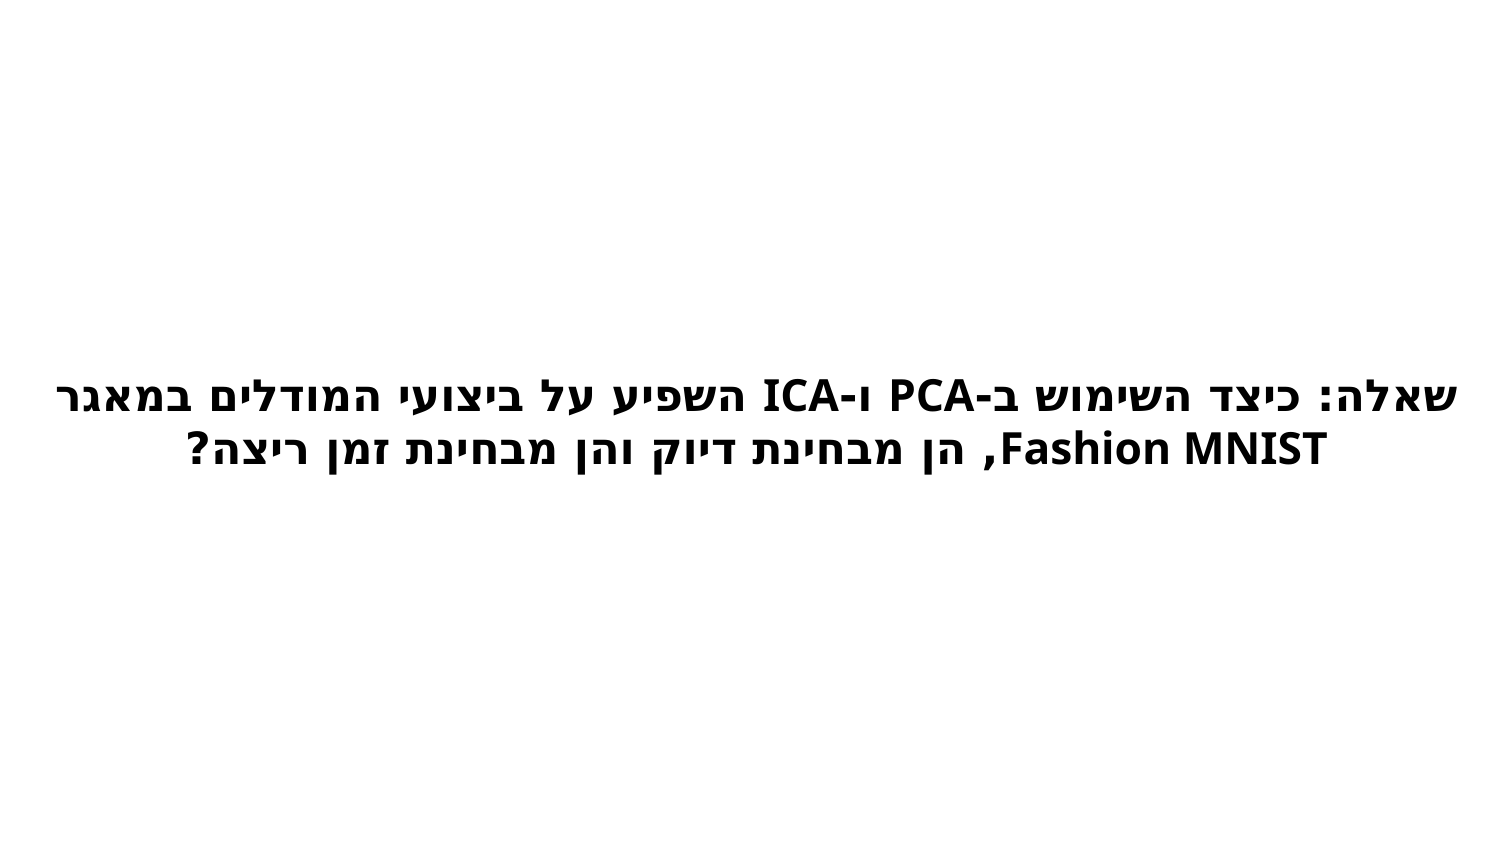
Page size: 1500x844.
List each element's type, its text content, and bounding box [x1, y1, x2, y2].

title שאלה: כיצד השימוש ב-PCA ו-ICA השפיע על ביצועי המודלים במאגר Fashion MNIST, הן מבחינת דיוק והן מבחינת זמן ריצה? [12, 352, 1500, 492]
